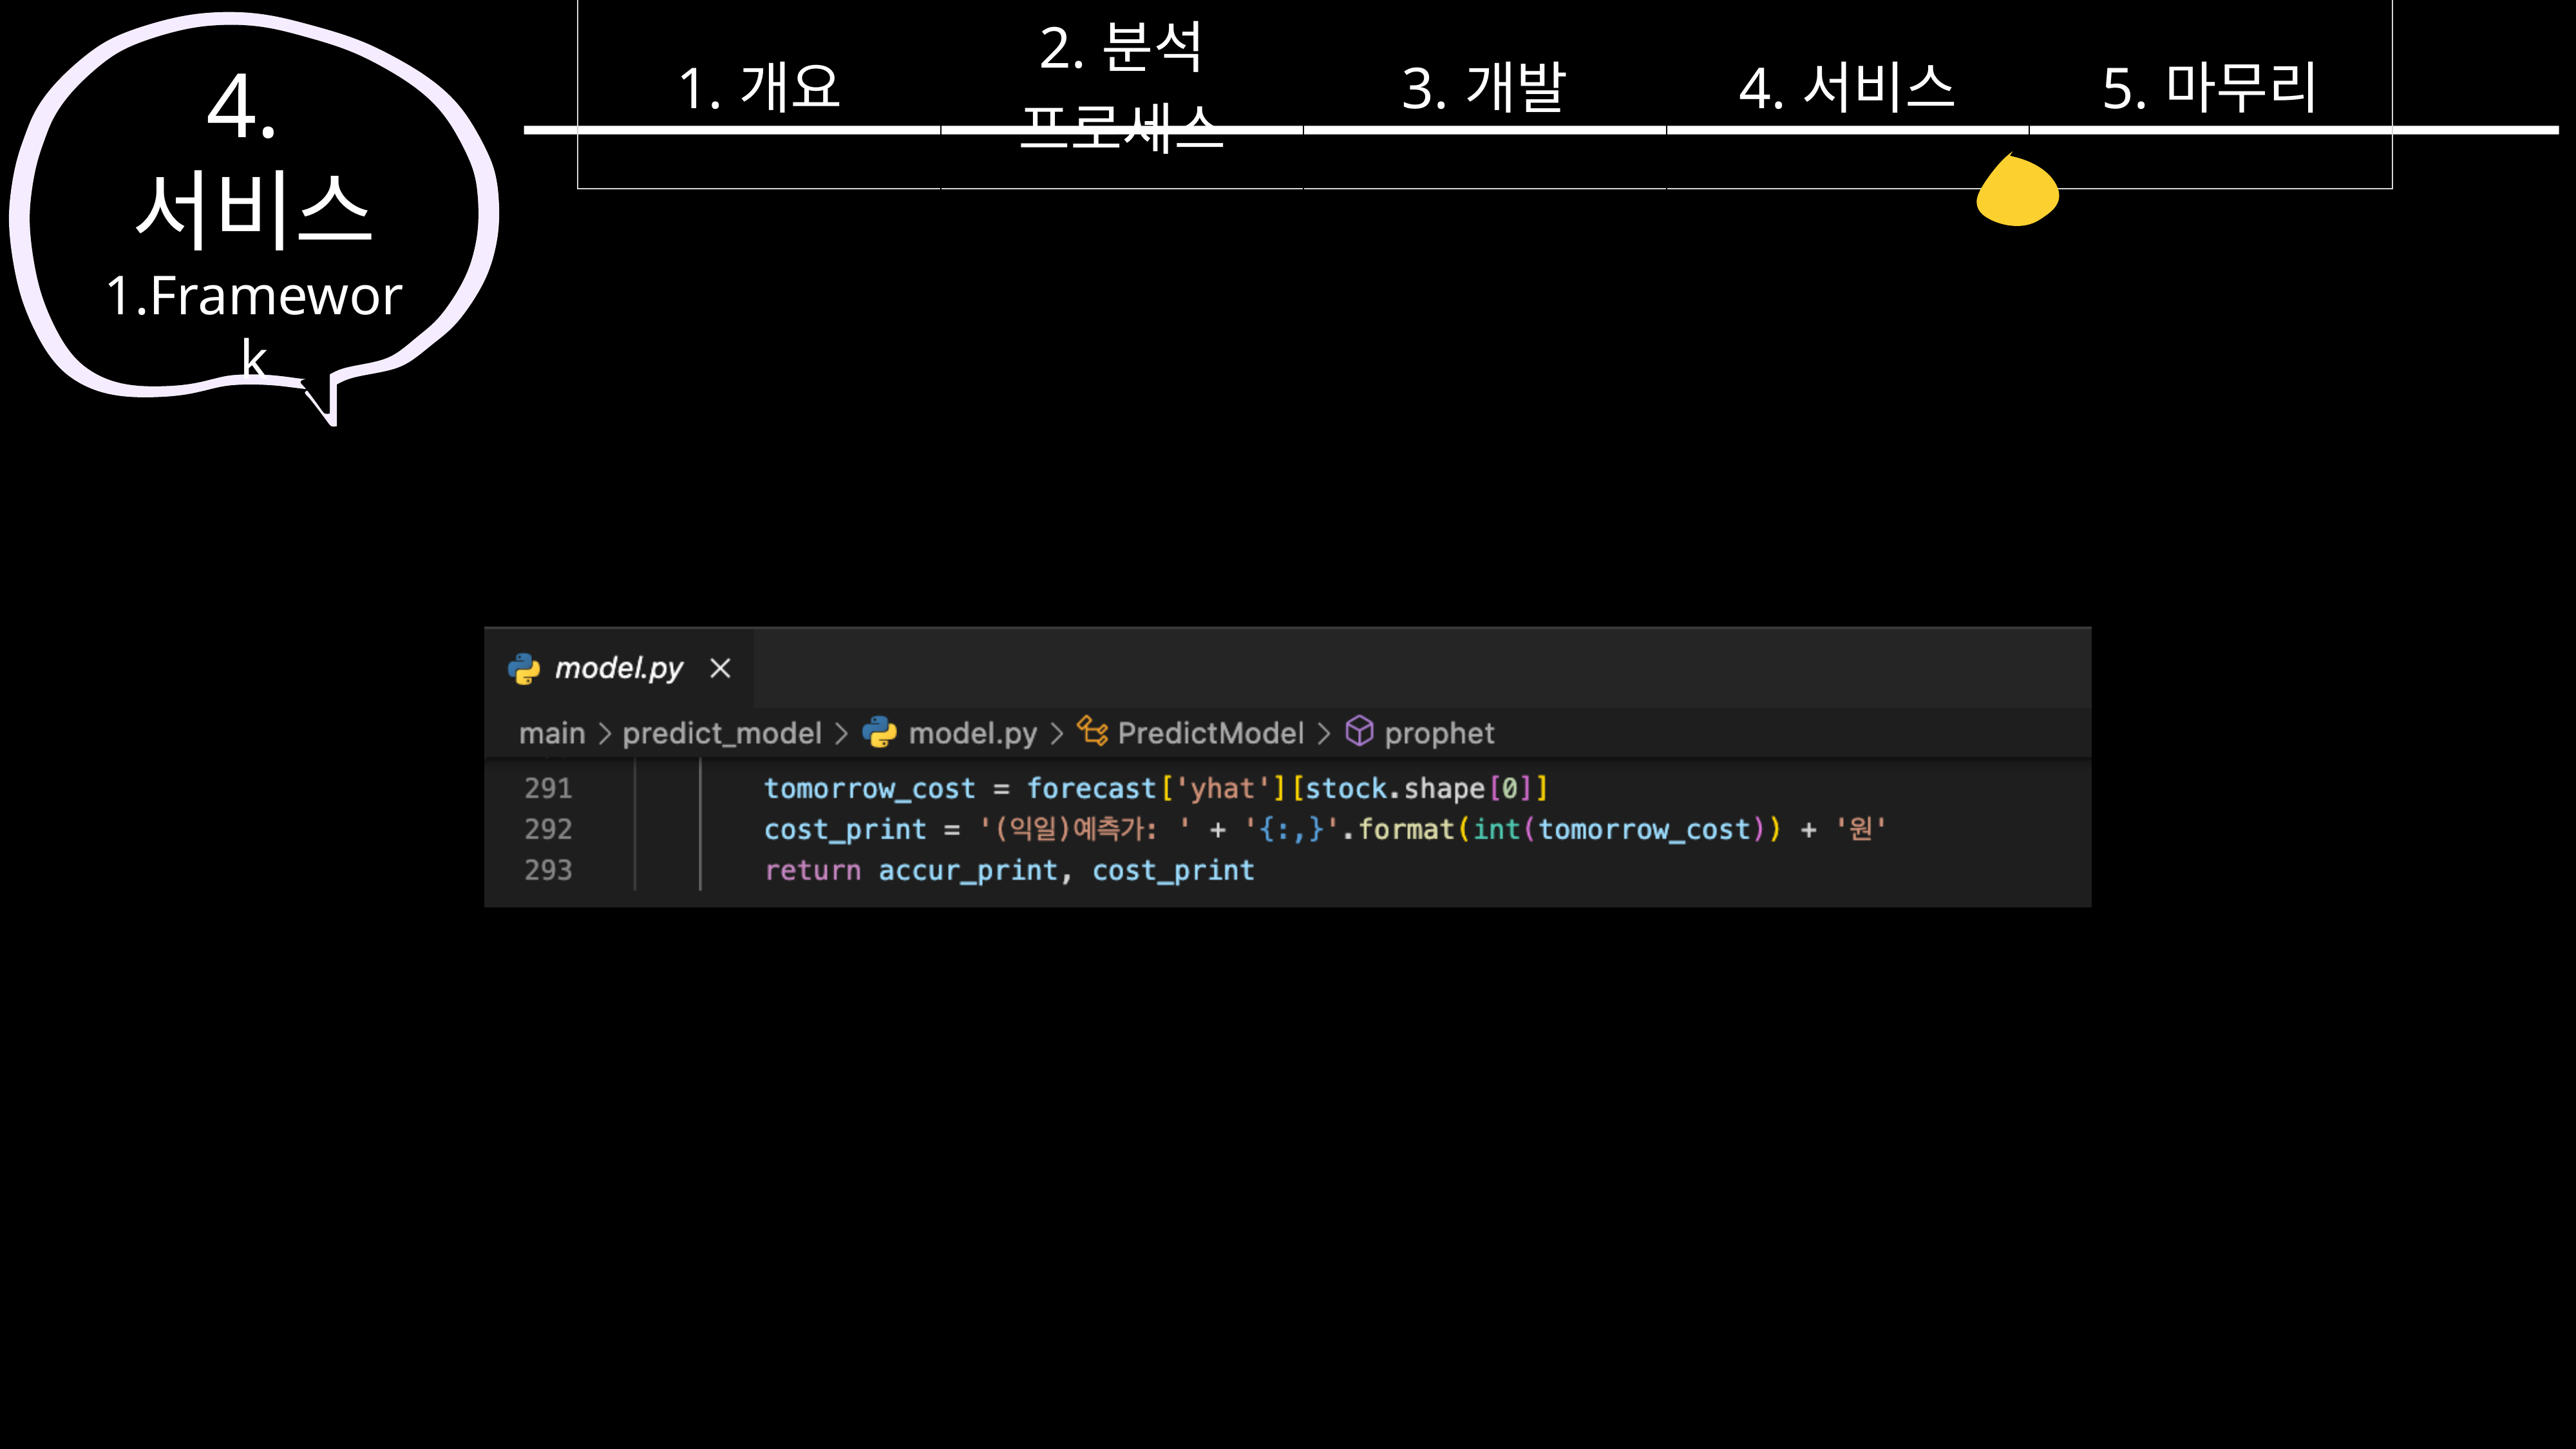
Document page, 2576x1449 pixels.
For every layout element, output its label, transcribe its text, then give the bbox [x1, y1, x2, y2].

text_box [524, 126, 577, 135]
text_box [2393, 126, 2559, 135]
text_box [1976, 151, 2060, 226]
table_header 3.개발 [1304, 0, 1666, 188]
picture [484, 627, 2092, 908]
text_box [8, 12, 500, 427]
table_header 5.마무리 [2030, 0, 2392, 188]
table_header 1.개요 [578, 0, 940, 188]
table_header 4.서비스 [1667, 0, 2029, 188]
table_header 2.분석 프로세스 [942, 0, 1303, 188]
